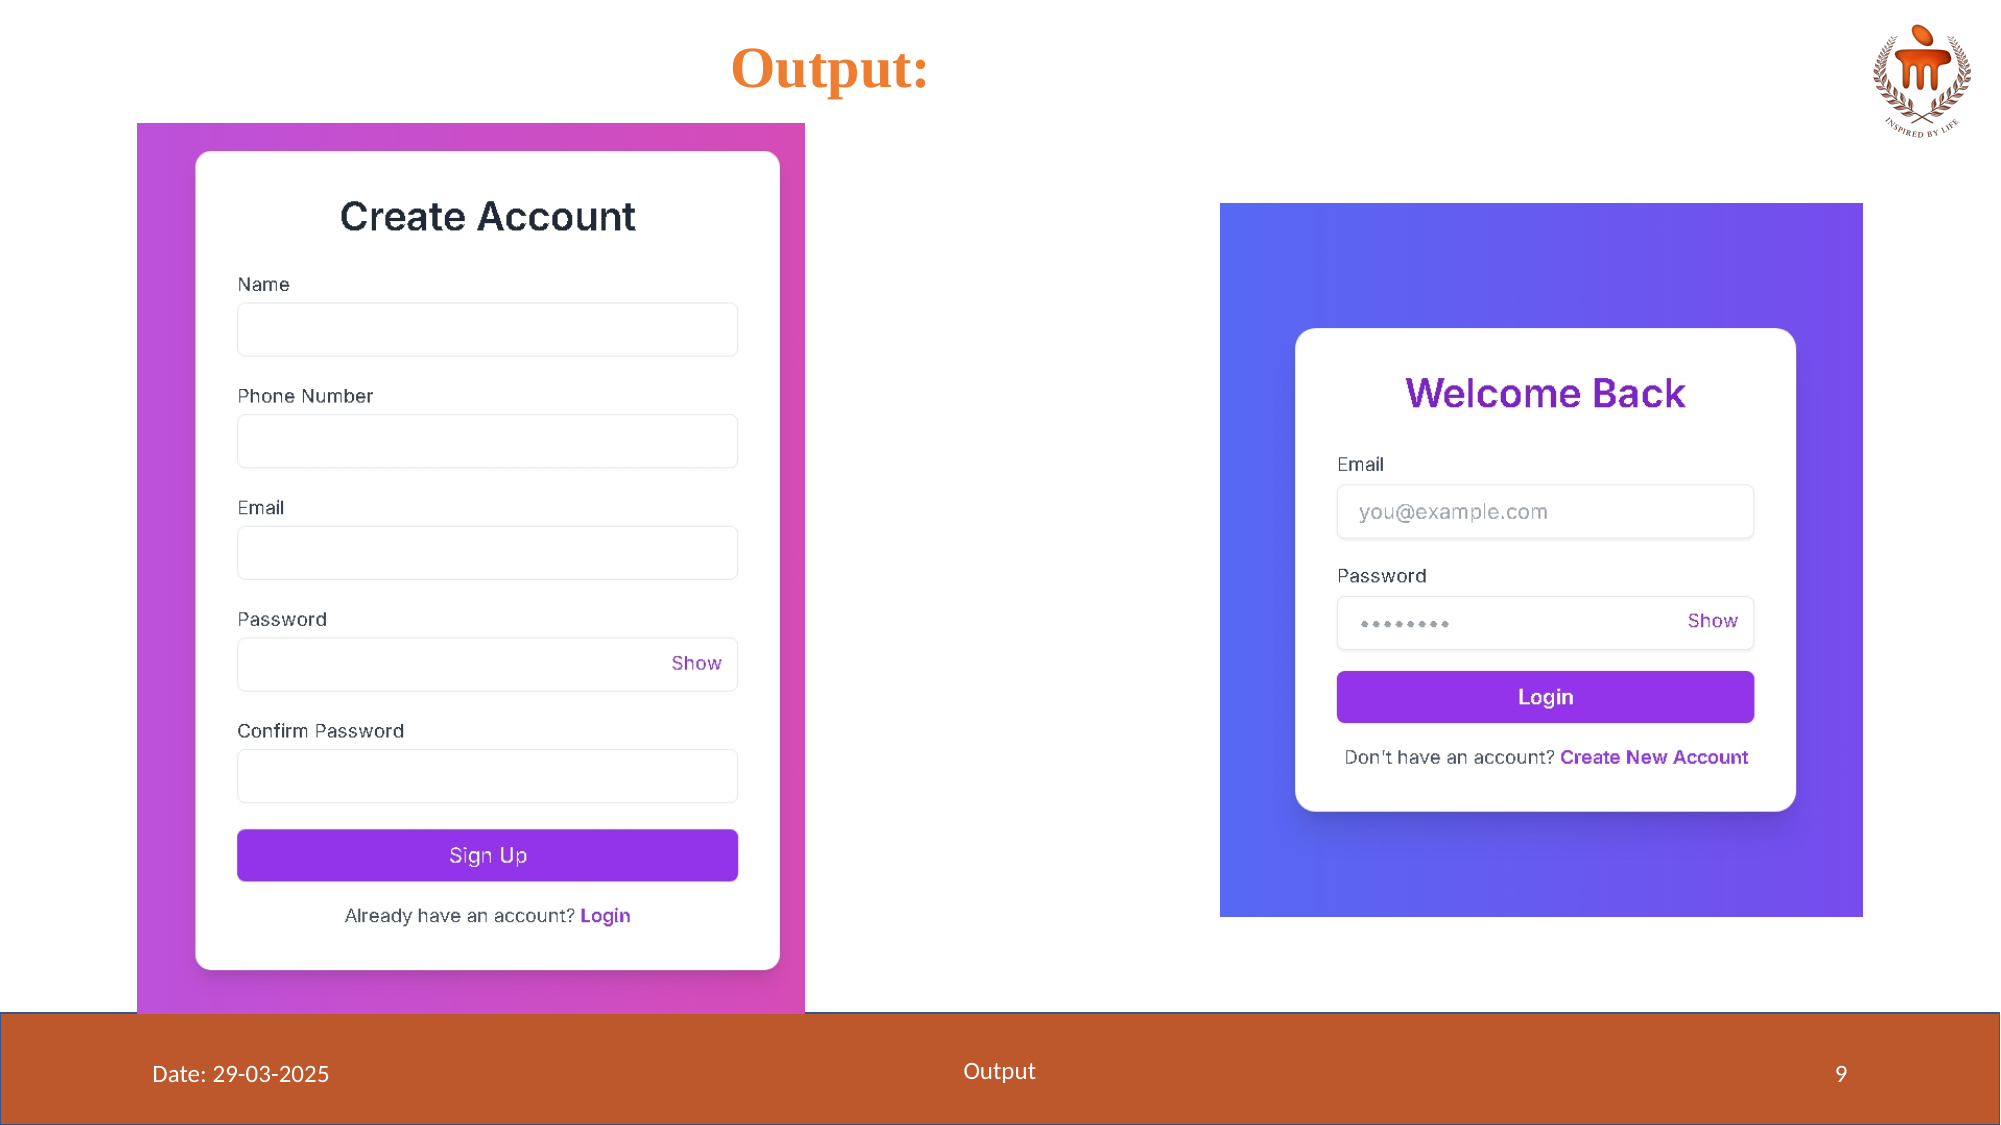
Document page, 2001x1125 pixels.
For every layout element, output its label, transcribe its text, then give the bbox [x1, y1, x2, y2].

picture [1220, 203, 1863, 917]
footer Output [557, 1013, 1443, 1125]
slide_number 9 [1412, 1042, 1863, 1103]
text_box [0, 1012, 557, 1125]
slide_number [137, 1042, 557, 1103]
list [1862, 22, 1981, 141]
picture [137, 123, 805, 1014]
text_box [805, 1012, 2000, 1125]
text_box Output: [715, 21, 1245, 107]
